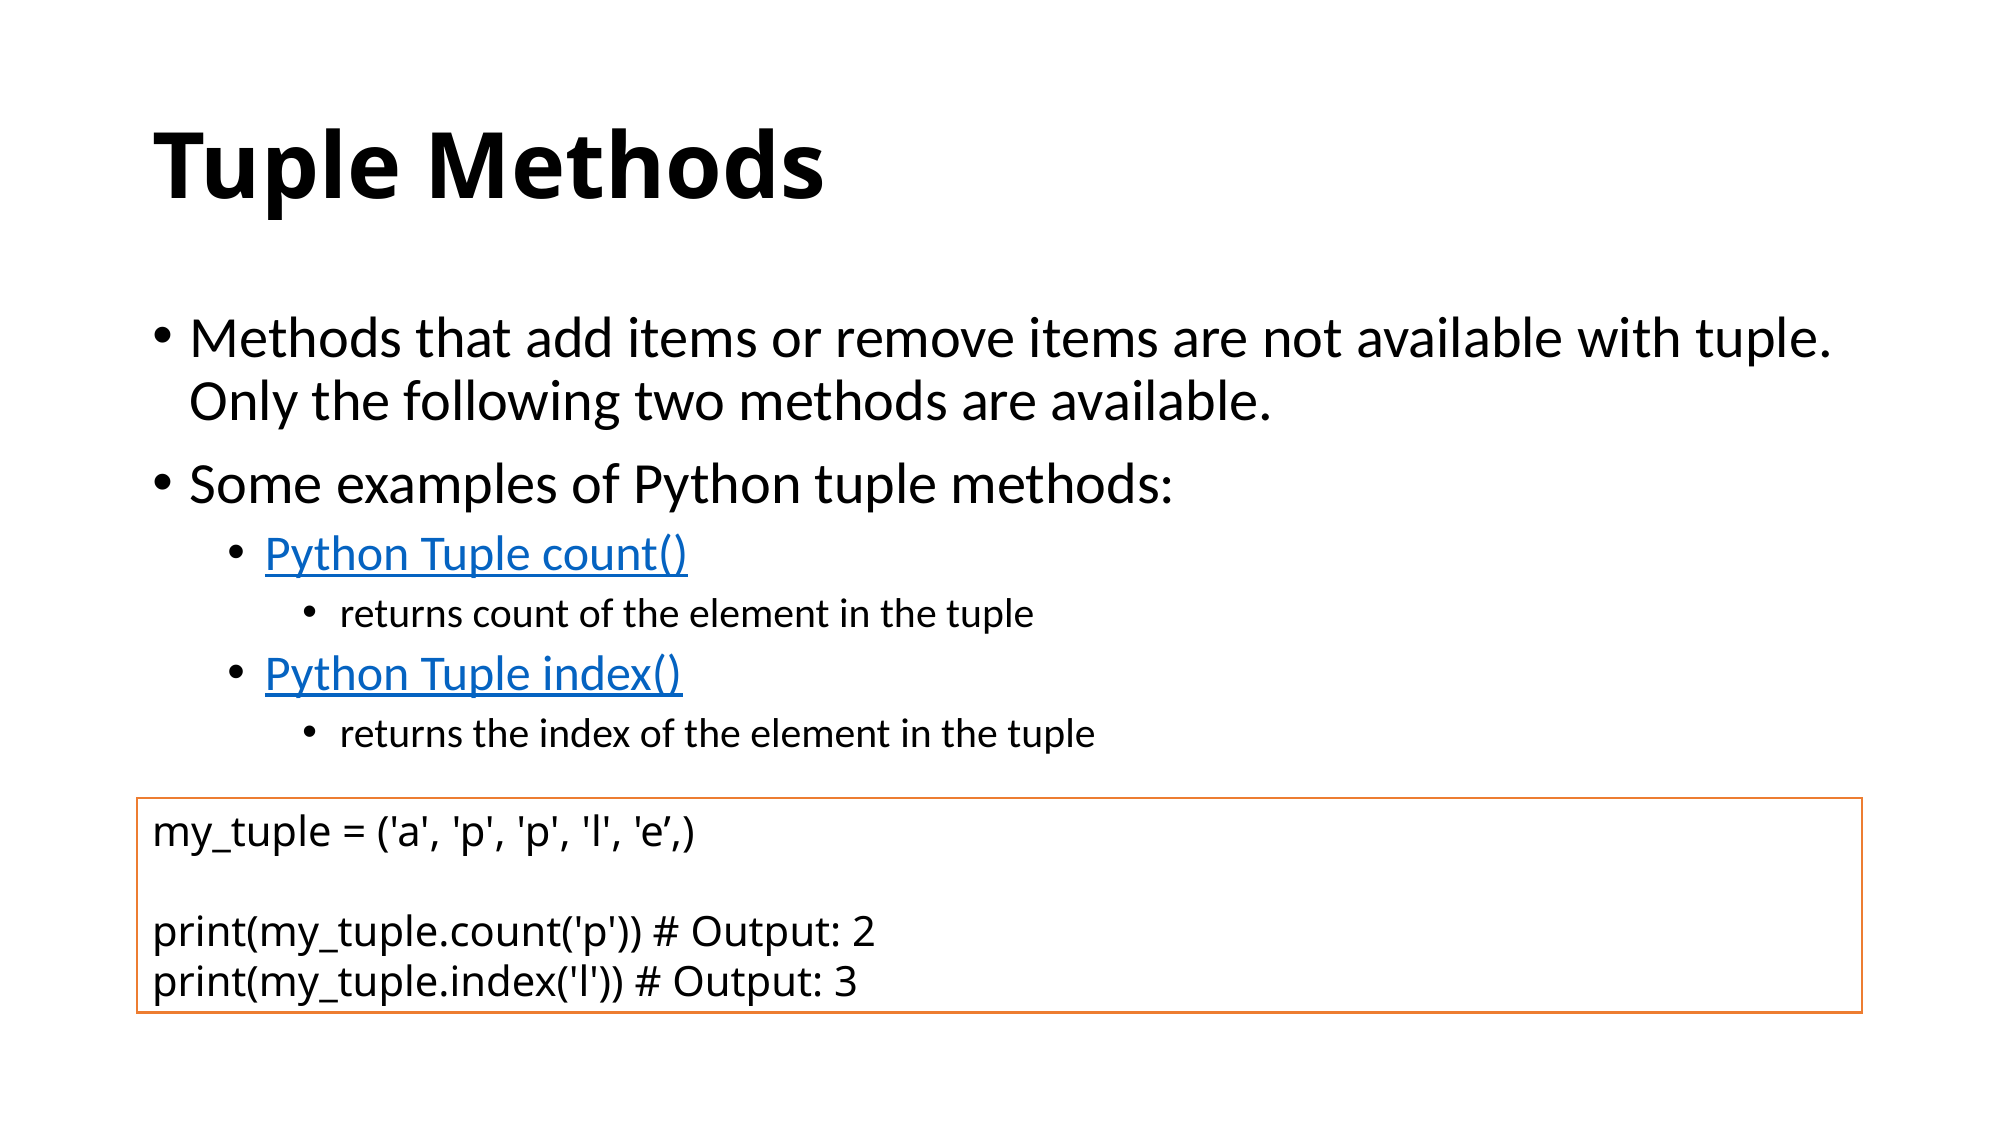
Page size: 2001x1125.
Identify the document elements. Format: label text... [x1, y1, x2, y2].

text_box my_tuple = ('a', 'p', 'p', 'l', 'e’,) print(my_tuple.count('p')) # Output: 2 print(my_tuple.index('l')) # Output: 3 [136, 797, 1863, 1014]
title Tuple Methods [137, 59, 1863, 278]
list Methods that add items or remove items are not available with tuple. Only the following two methods are available. Some examples of Python tuple methods: Python Tuple count() returns count of the element in the tuple Python Tuple index() returns the index of the element in the tuple [137, 299, 1863, 797]
